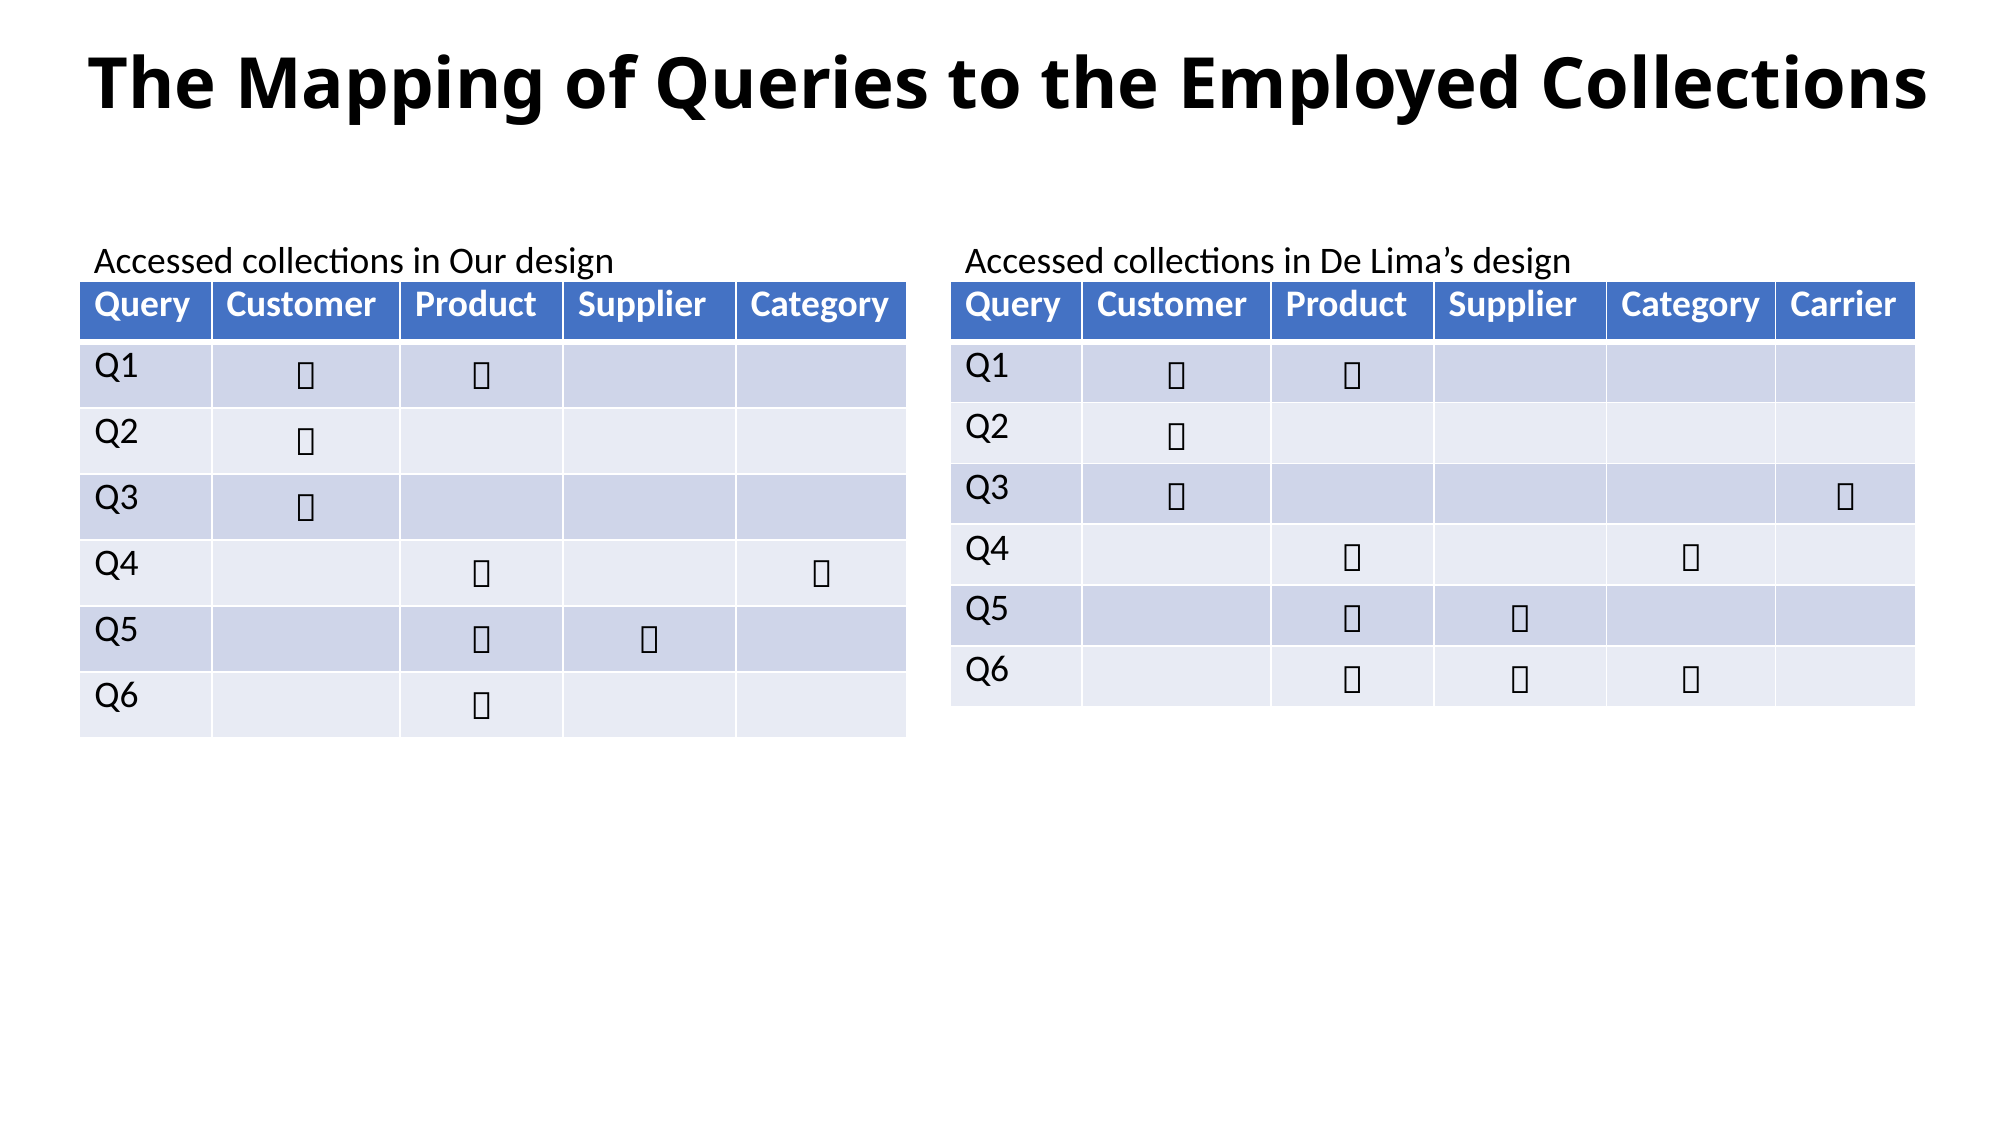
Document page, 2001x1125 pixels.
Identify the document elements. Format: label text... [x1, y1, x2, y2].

table_cell Q4 [951, 525, 1081, 584]
table_cell Q4 [80, 541, 211, 605]
table_cell [213, 541, 399, 605]
table_header Category [1607, 282, 1775, 339]
table_cell [564, 673, 735, 737]
table_header Supplier [1435, 289, 1606, 339]
table_cell [1776, 345, 1915, 402]
table_cell [1776, 586, 1915, 645]
table_cell [1083, 647, 1270, 706]
table_cell [213, 607, 399, 671]
table_cell  [1272, 647, 1433, 706]
table_cell  [1272, 525, 1433, 584]
table_cell [401, 409, 562, 473]
table_header Product [401, 289, 562, 339]
table_cell  [1435, 586, 1606, 645]
table_cell Q3 [951, 464, 1081, 523]
table_cell [1435, 525, 1606, 584]
table_cell Q6 [80, 673, 211, 737]
table_cell [564, 475, 735, 539]
table_cell  [1272, 586, 1433, 645]
table_cell [1435, 345, 1606, 402]
table_cell [737, 345, 906, 407]
table_cell  [737, 541, 906, 605]
table_cell [1607, 345, 1775, 402]
table_header Carrier [1776, 282, 1915, 339]
table_cell  [1083, 464, 1270, 523]
table_cell  [213, 409, 399, 473]
table_cell Q2 [80, 409, 211, 473]
table_cell [1435, 464, 1606, 523]
table_cell  [401, 673, 562, 737]
table_cell [737, 607, 906, 671]
table_cell [1776, 403, 1915, 463]
table_header Query [951, 289, 1081, 339]
table_cell Q1 [951, 345, 1081, 402]
table_cell  [401, 607, 562, 671]
table_cell Q5 [951, 586, 1081, 645]
table_cell [1272, 464, 1433, 523]
table_cell  [1776, 464, 1915, 523]
table_cell [401, 475, 562, 539]
table_header Product [1272, 289, 1433, 339]
table_cell Q6 [951, 647, 1081, 706]
table_cell  [1083, 345, 1270, 402]
table_cell  [564, 607, 735, 671]
table_header Customer [1083, 289, 1270, 339]
table_cell [564, 409, 735, 473]
table_cell  [1607, 647, 1775, 706]
table_cell  [401, 541, 562, 605]
table_cell [213, 673, 399, 737]
table_header Query [80, 289, 211, 339]
table_cell Q2 [951, 403, 1081, 463]
table_header Category [737, 282, 906, 339]
table_cell [1607, 403, 1775, 463]
table_cell  [1435, 647, 1606, 706]
table_cell  [213, 345, 399, 407]
table_cell [1083, 525, 1270, 584]
table_cell [1776, 647, 1915, 706]
table_cell Q1 [80, 345, 211, 407]
table_cell [1435, 403, 1606, 463]
table_cell  [401, 345, 562, 407]
table_cell  [1272, 345, 1433, 402]
table_cell [564, 541, 735, 605]
table_cell  [1607, 525, 1775, 584]
table_cell [1607, 464, 1775, 523]
table_cell [1776, 525, 1915, 584]
table_cell [1272, 403, 1433, 463]
table_cell [1607, 586, 1775, 645]
table_cell [737, 475, 906, 539]
table_cell [564, 345, 735, 407]
table_cell  [1083, 403, 1270, 463]
table_header Supplier [564, 282, 735, 339]
table_header Customer [213, 289, 399, 339]
table_cell Q3 [80, 475, 211, 539]
table_cell [737, 409, 906, 473]
title The Mapping of Queries to the Employed Collections [50, 35, 1949, 137]
text_box Accessed collections in Our design [79, 228, 692, 289]
table_cell [737, 673, 906, 737]
table_cell  [213, 475, 399, 539]
table_cell Q5 [80, 607, 211, 671]
text_box Accessed collections in De Lima’s design [950, 228, 1663, 289]
table_cell [1083, 586, 1270, 645]
